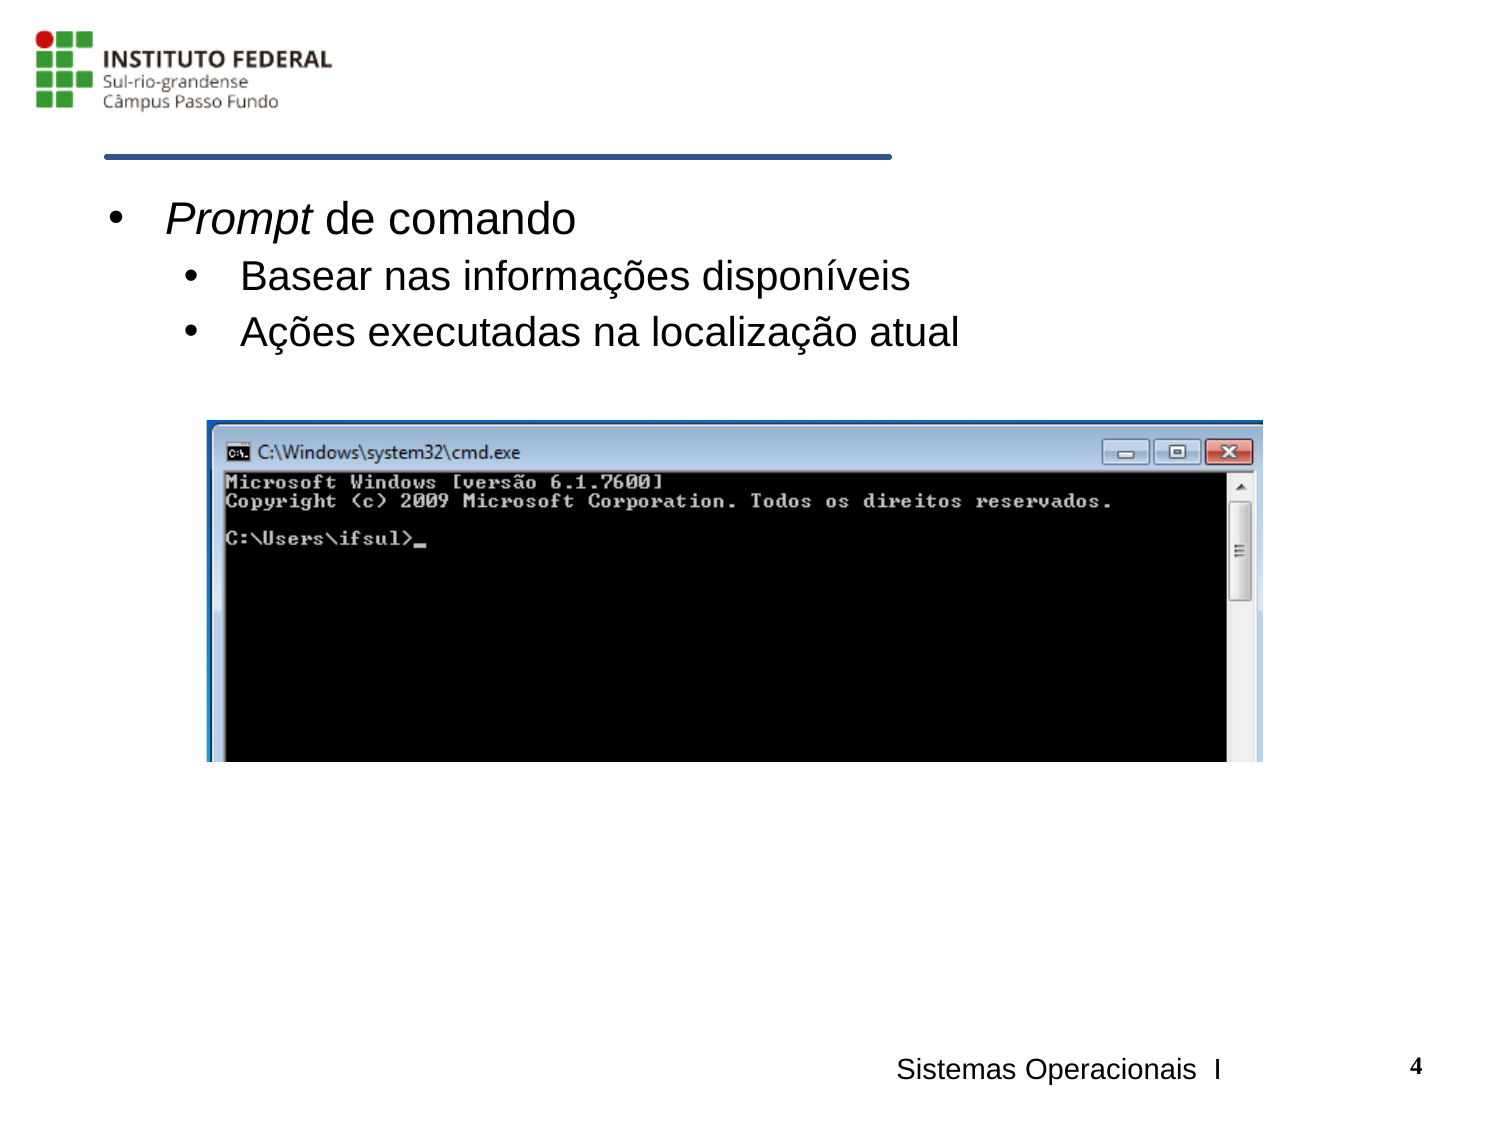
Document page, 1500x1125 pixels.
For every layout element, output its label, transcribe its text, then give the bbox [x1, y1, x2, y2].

list Prompt de comando Basear nas informações disponíveis Ações executadas na localização atual [75, 187, 1425, 930]
text_box 4 [1049, 1012, 1438, 1088]
picture [206, 420, 1264, 762]
picture [21, 23, 340, 126]
text_box Sistemas Operacionais I [726, 1042, 1393, 1118]
